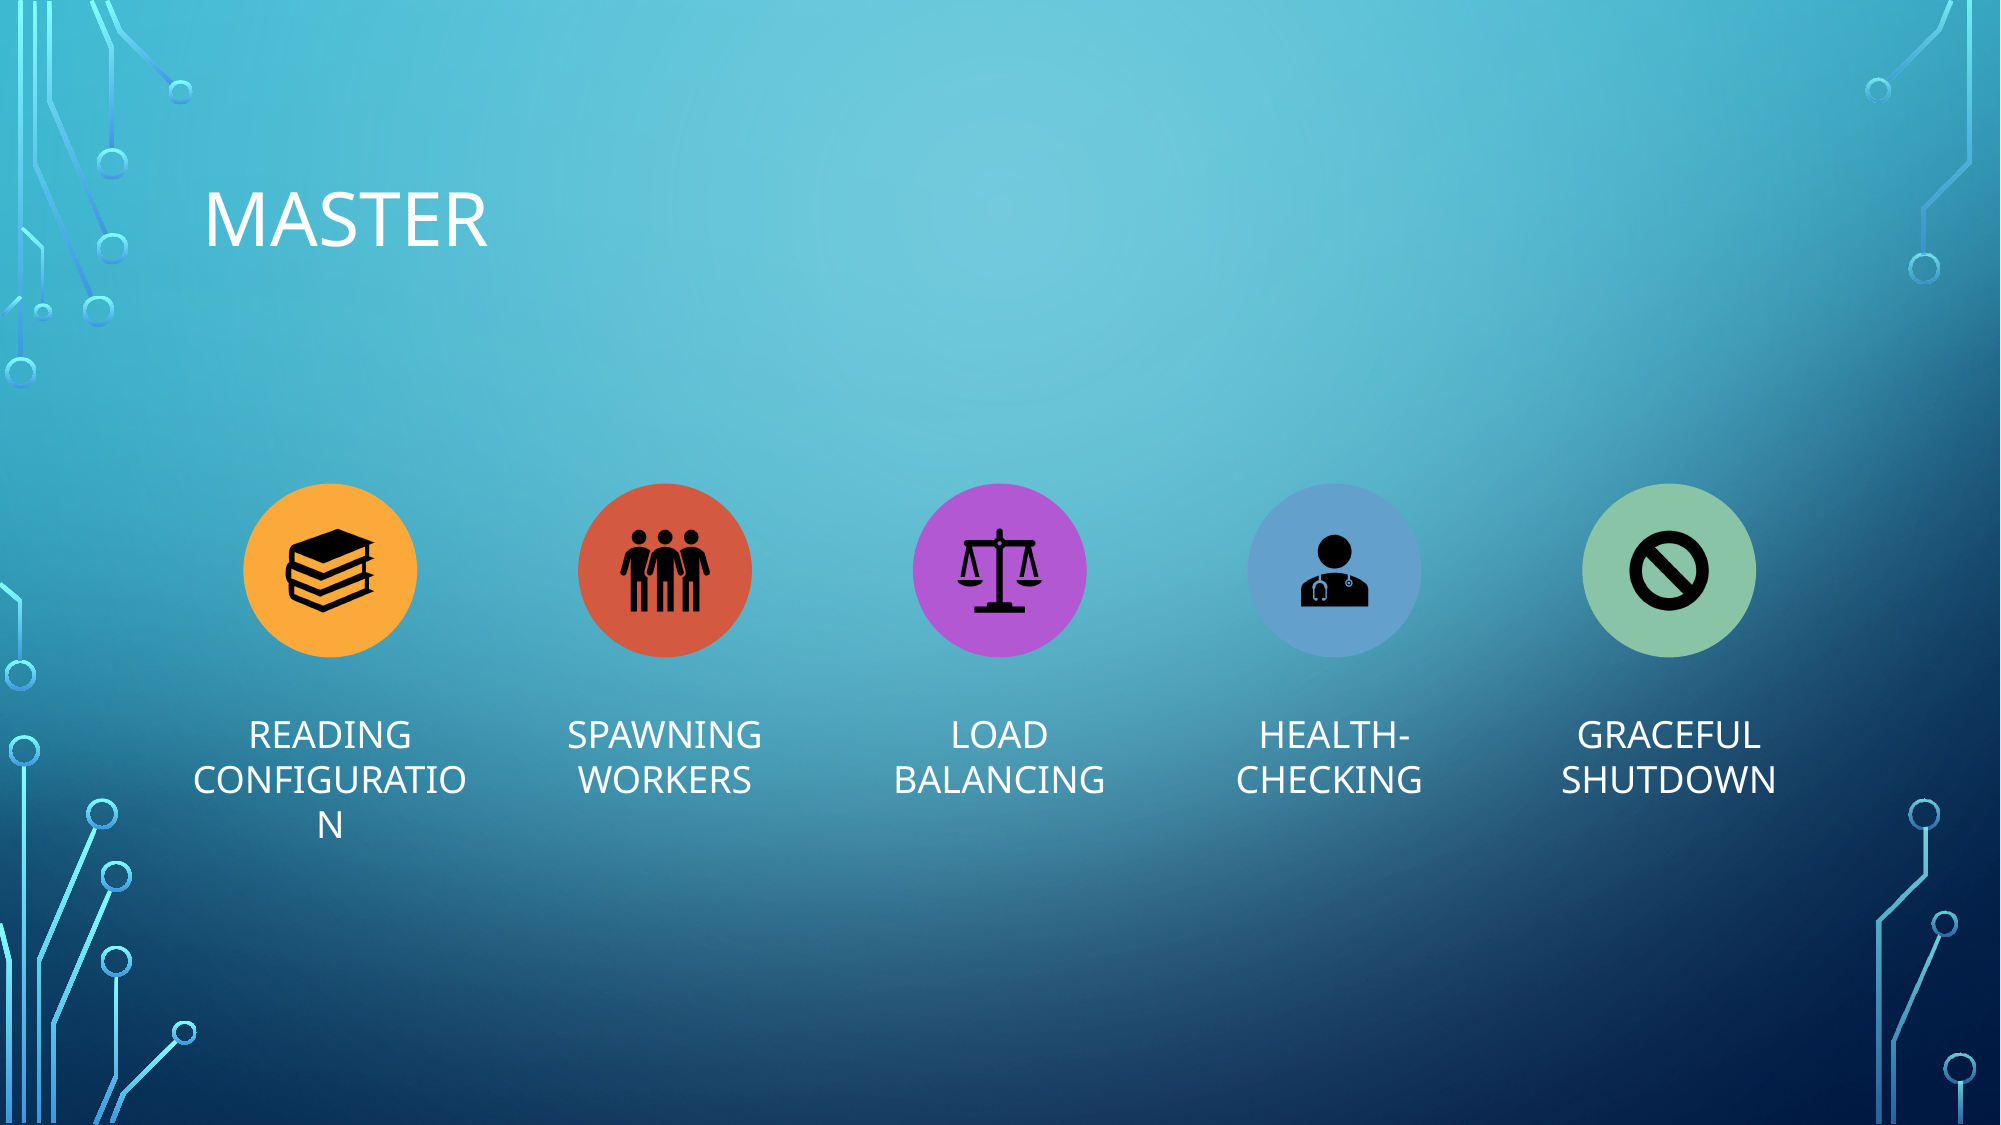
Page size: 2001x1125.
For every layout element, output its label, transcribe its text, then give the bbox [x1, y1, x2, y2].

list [186, 396, 1813, 913]
title Master [187, 101, 1813, 344]
